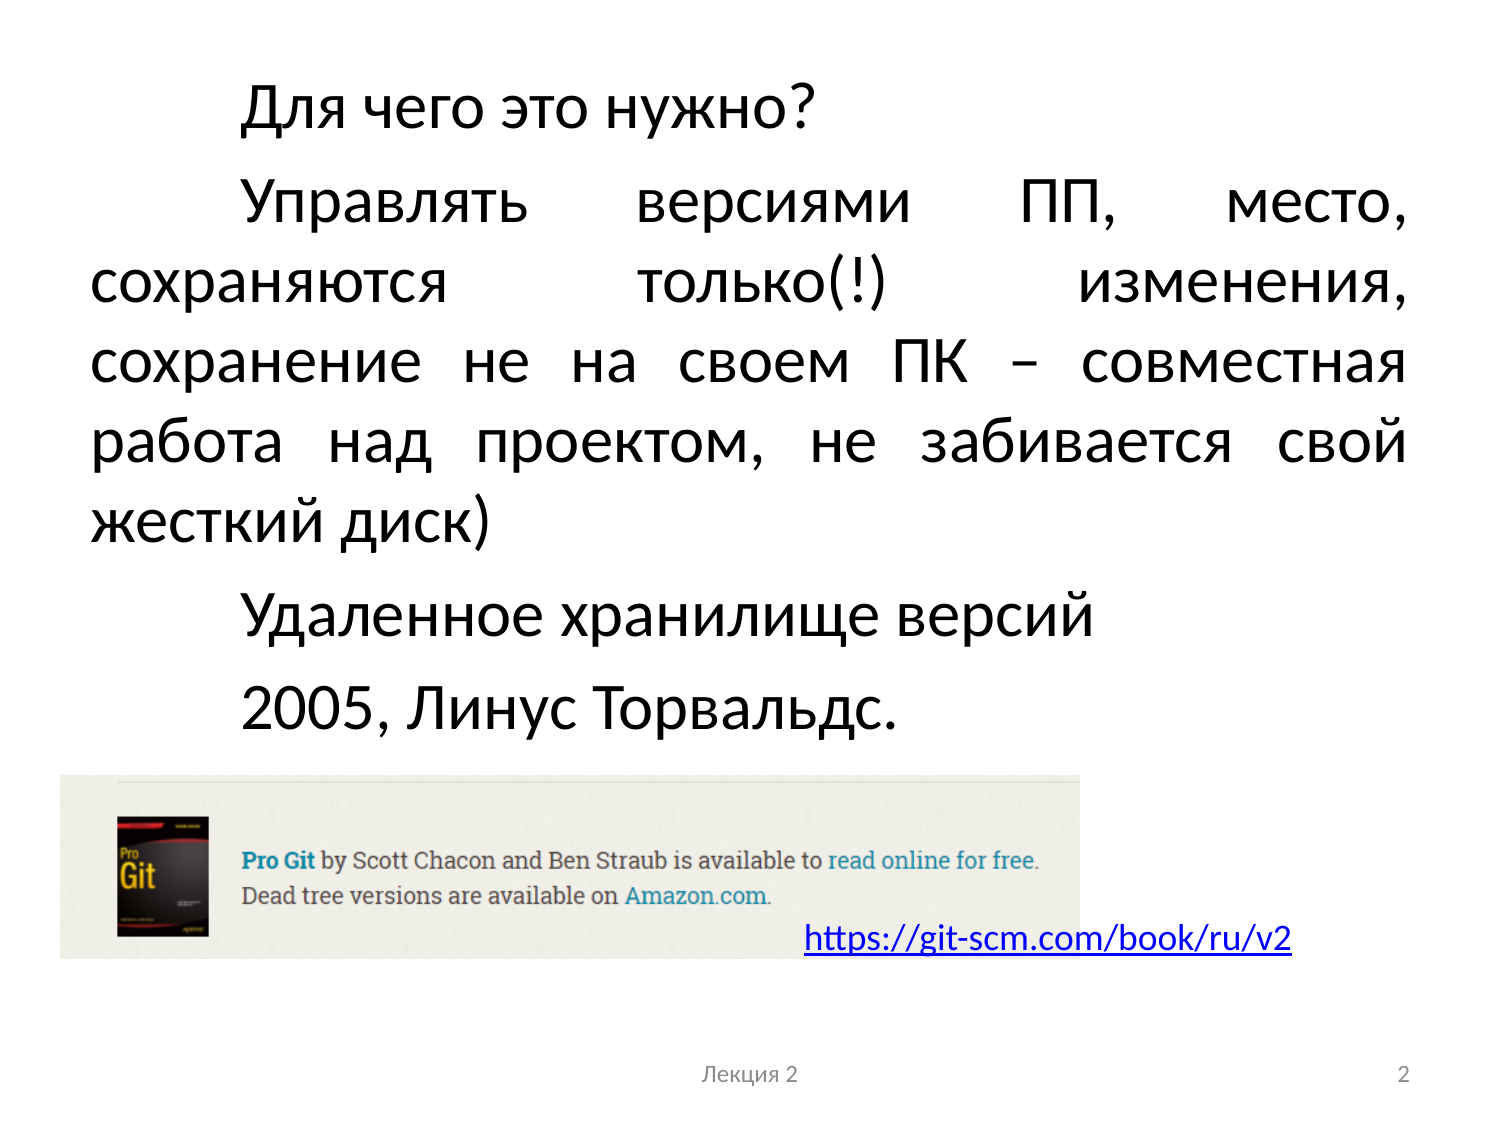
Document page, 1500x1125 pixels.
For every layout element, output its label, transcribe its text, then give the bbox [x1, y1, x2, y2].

list Для чего это нужно? Управлять версиями ПП, место, сохраняются только(!) изменения, сохранение не на своем ПК – совместная работа над проектом, не забивается свой жесткий диск) Удаленное хранилище версий 2005, Линус Торвальдс. https://git-scm.com/ [75, 54, 1425, 918]
picture [60, 774, 1080, 960]
footer Лекция 2 [512, 1042, 988, 1103]
slide_number 2 [1074, 1042, 1425, 1103]
text_box https://git-scm.com/book/ru/v2 [789, 905, 1308, 1011]
